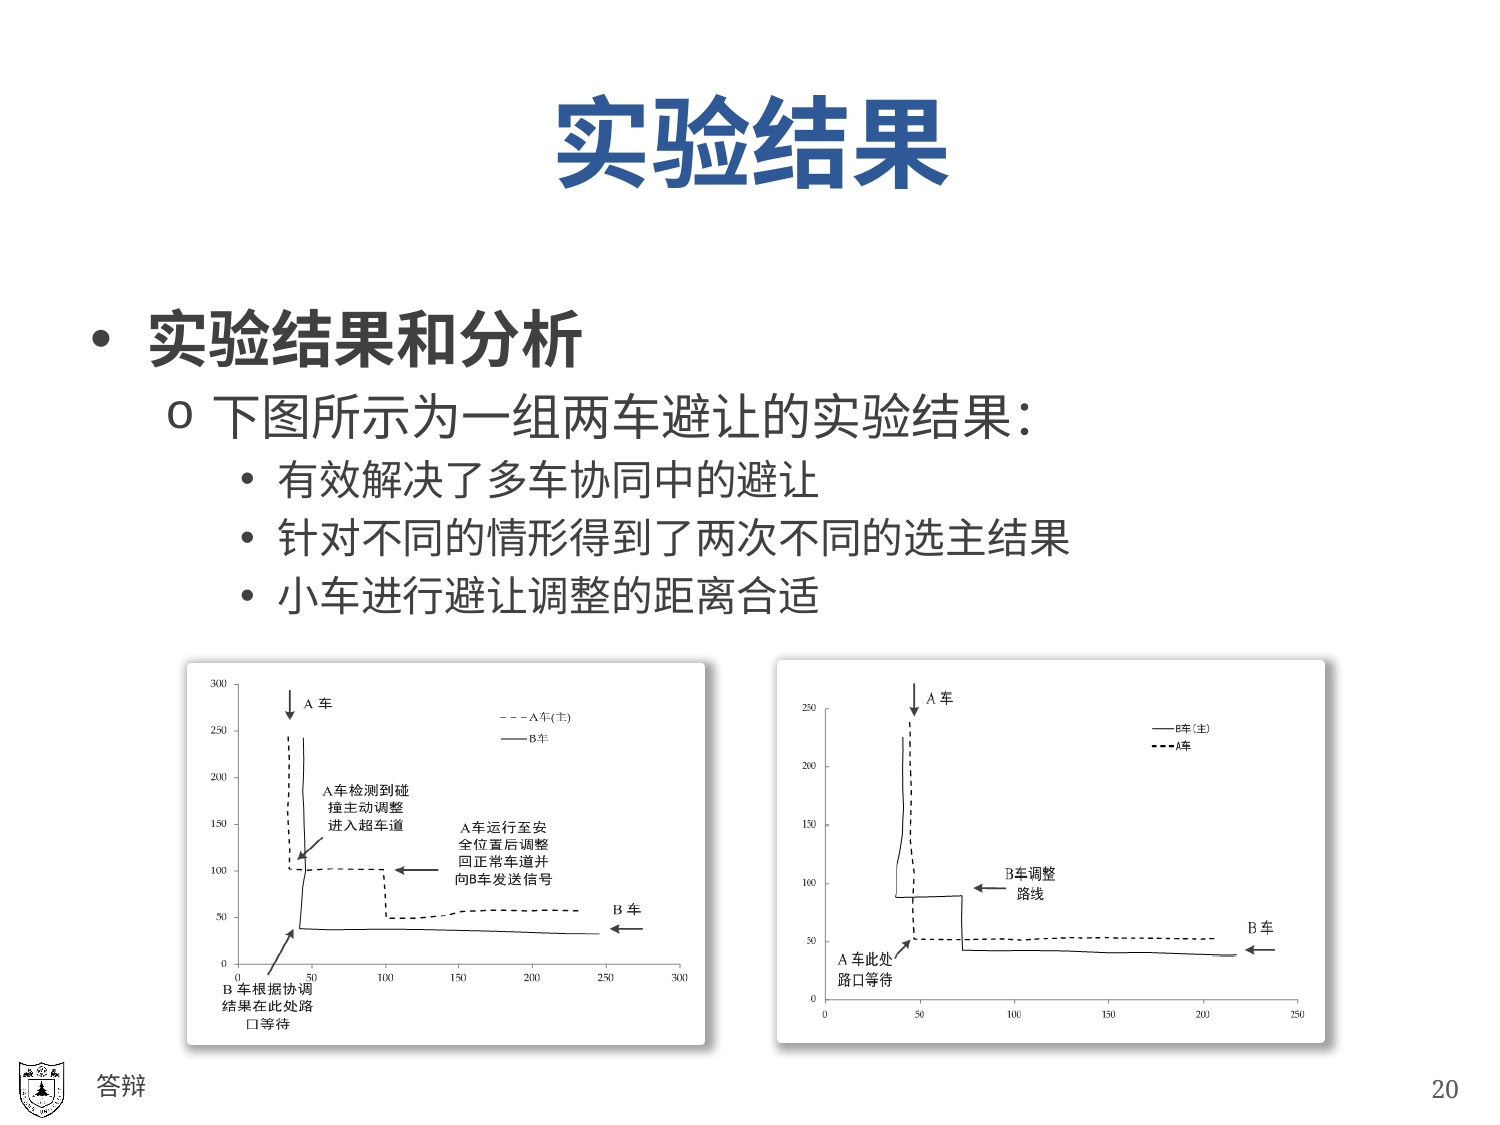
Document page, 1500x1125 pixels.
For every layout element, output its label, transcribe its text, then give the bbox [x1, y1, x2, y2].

picture [17, 1061, 65, 1118]
picture [194, 670, 698, 1038]
picture [785, 668, 1318, 1036]
list 实验结果和分析 下图所示为一组两车避让的实验结果： 有效解决了多车协同中的避让 针对不同的情形得到了两次不同的选主结果 小车进行避让调整的距离合适 [75, 292, 1425, 1035]
slide_number 19 [1426, 1061, 1495, 1121]
footer 答辩 [88, 1058, 757, 1119]
title 实验结果 [76, 42, 1427, 209]
